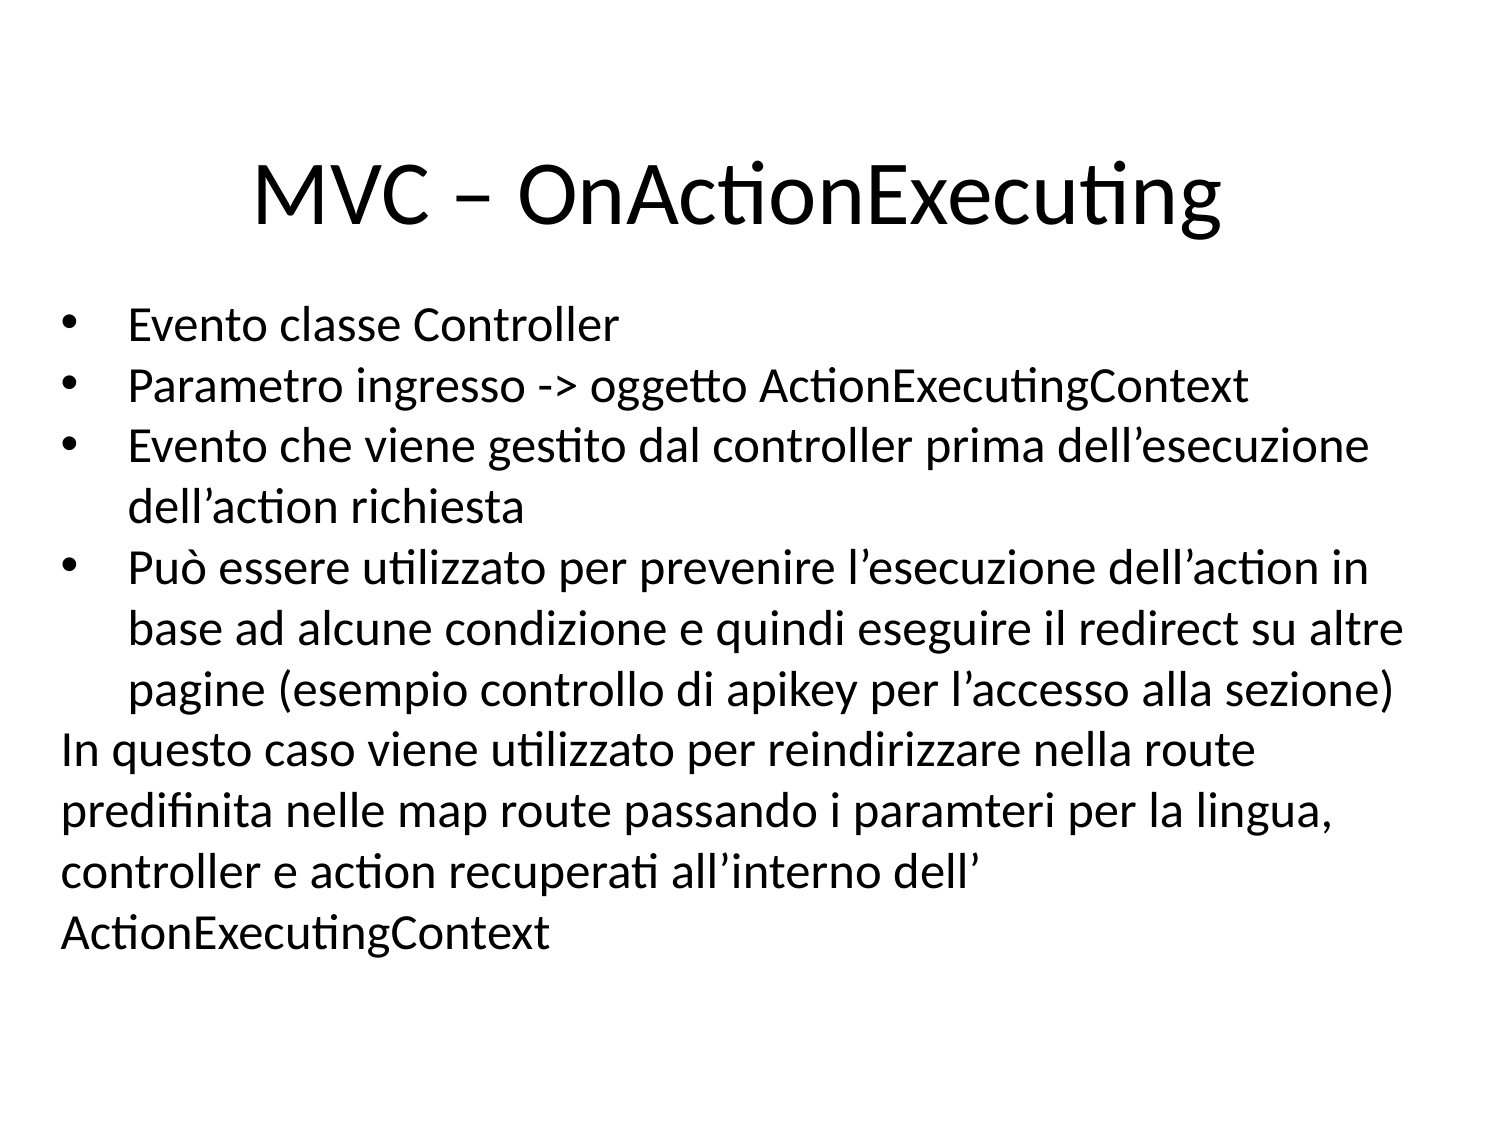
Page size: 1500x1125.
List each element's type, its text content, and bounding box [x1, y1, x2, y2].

title MVC – OnActionExecuting [24, 62, 1450, 313]
text_box Evento classe Controller Parametro ingresso -> oggetto ActionExecutingContext Evento che viene gestito dal controller prima dell’esecuzione dell’action richiesta Può essere utilizzato per prevenire l’esecuzione dell’action in base ad alcune condizione e quindi eseguire il redirect su altre pagine (esempio controllo di apikey per l’accesso alla sezione) In questo caso viene utilizzato per reindirizzare nella route predifinita nelle map route passando i paramteri per la lingua, controller e action recuperati all’interno dell’ ActionExecutingContext [45, 275, 1471, 975]
